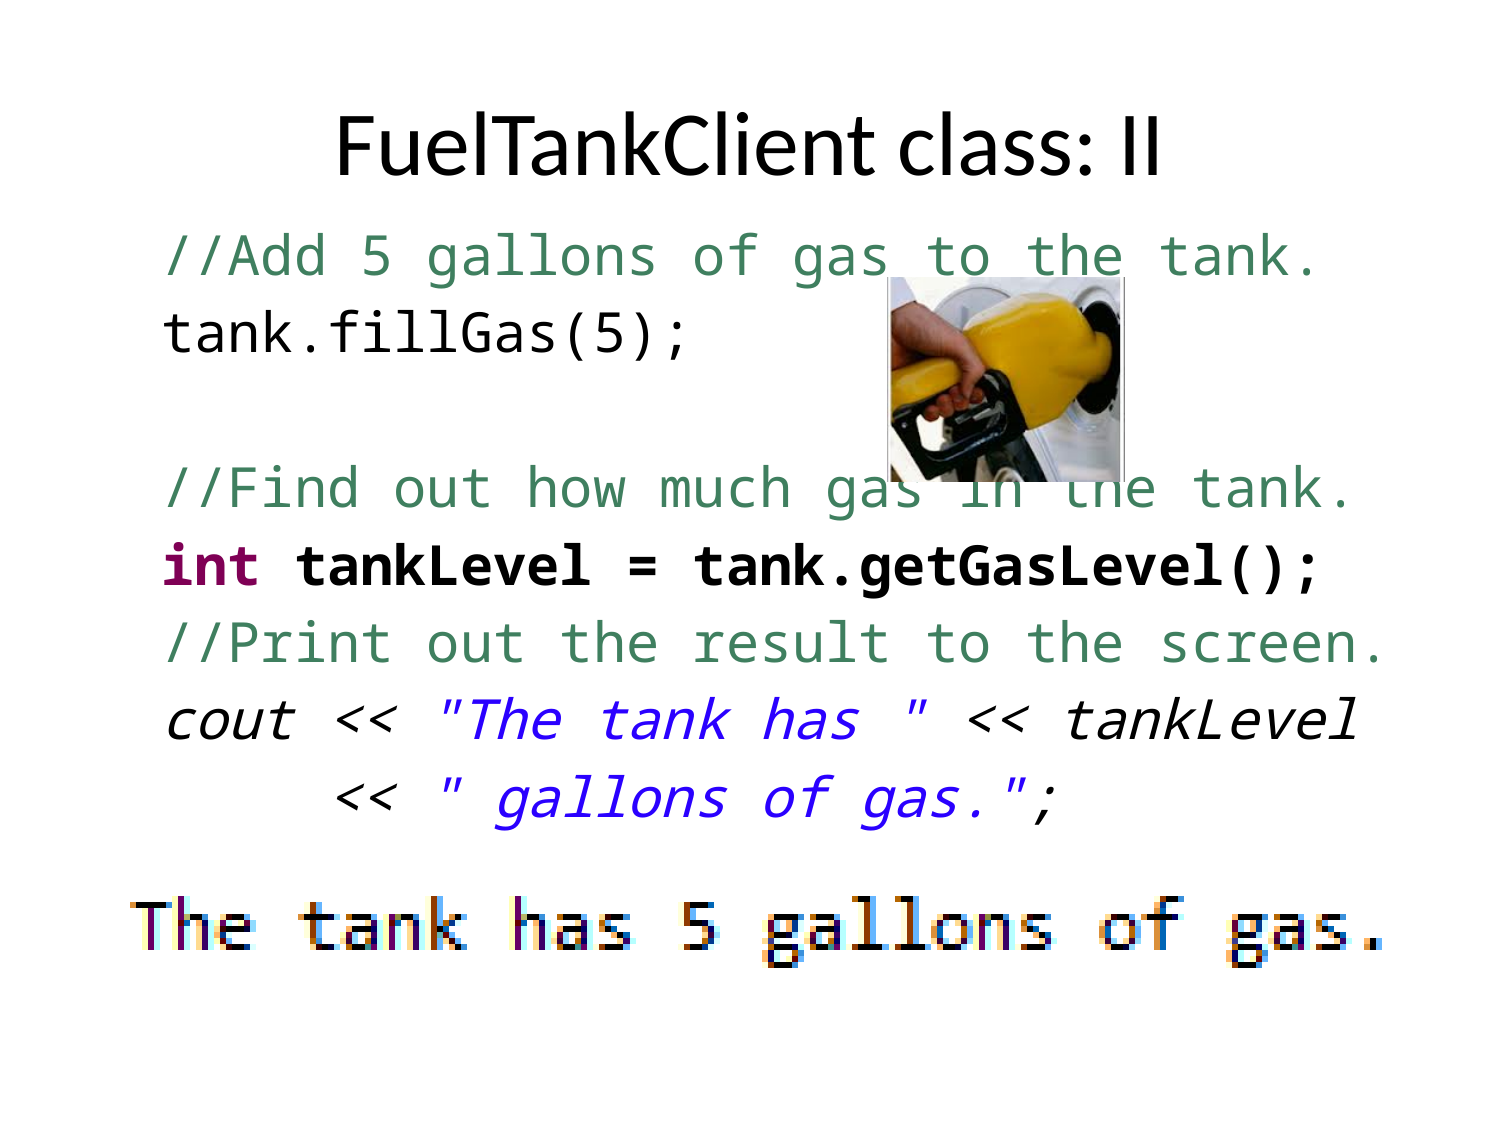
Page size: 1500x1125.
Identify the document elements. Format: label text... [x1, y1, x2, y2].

picture [118, 884, 1413, 976]
title FuelTankClient class: II [75, 45, 1425, 212]
picture [887, 277, 1126, 483]
list //Add 5 gallons of gas to the tank. tank.fillGas(5); //Find out how much gas in the tank. int tankLevel = tank.getGasLevel(); //Print out the result to the screen. cout << "The tank has " << tankLevel << " gallons of gas."; [75, 212, 1425, 1005]
